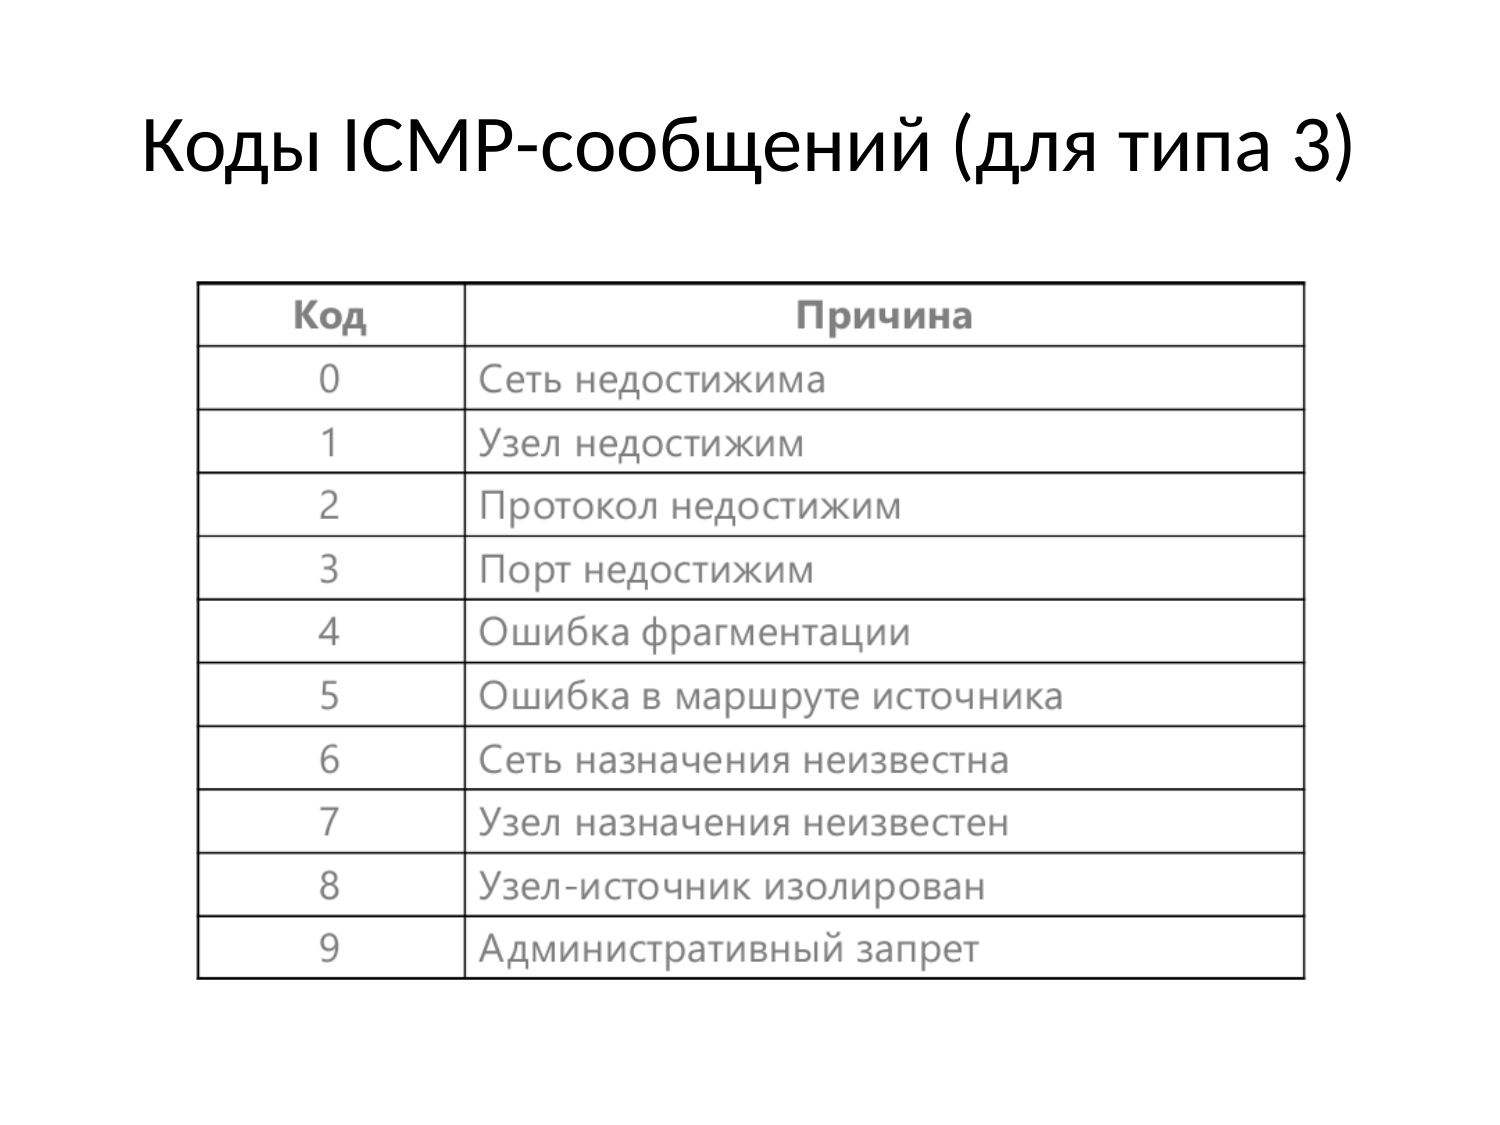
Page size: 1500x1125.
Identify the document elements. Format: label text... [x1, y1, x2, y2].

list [173, 262, 1327, 1006]
title Коды ICMP-сообщений (для типа 3) [75, 45, 1425, 233]
